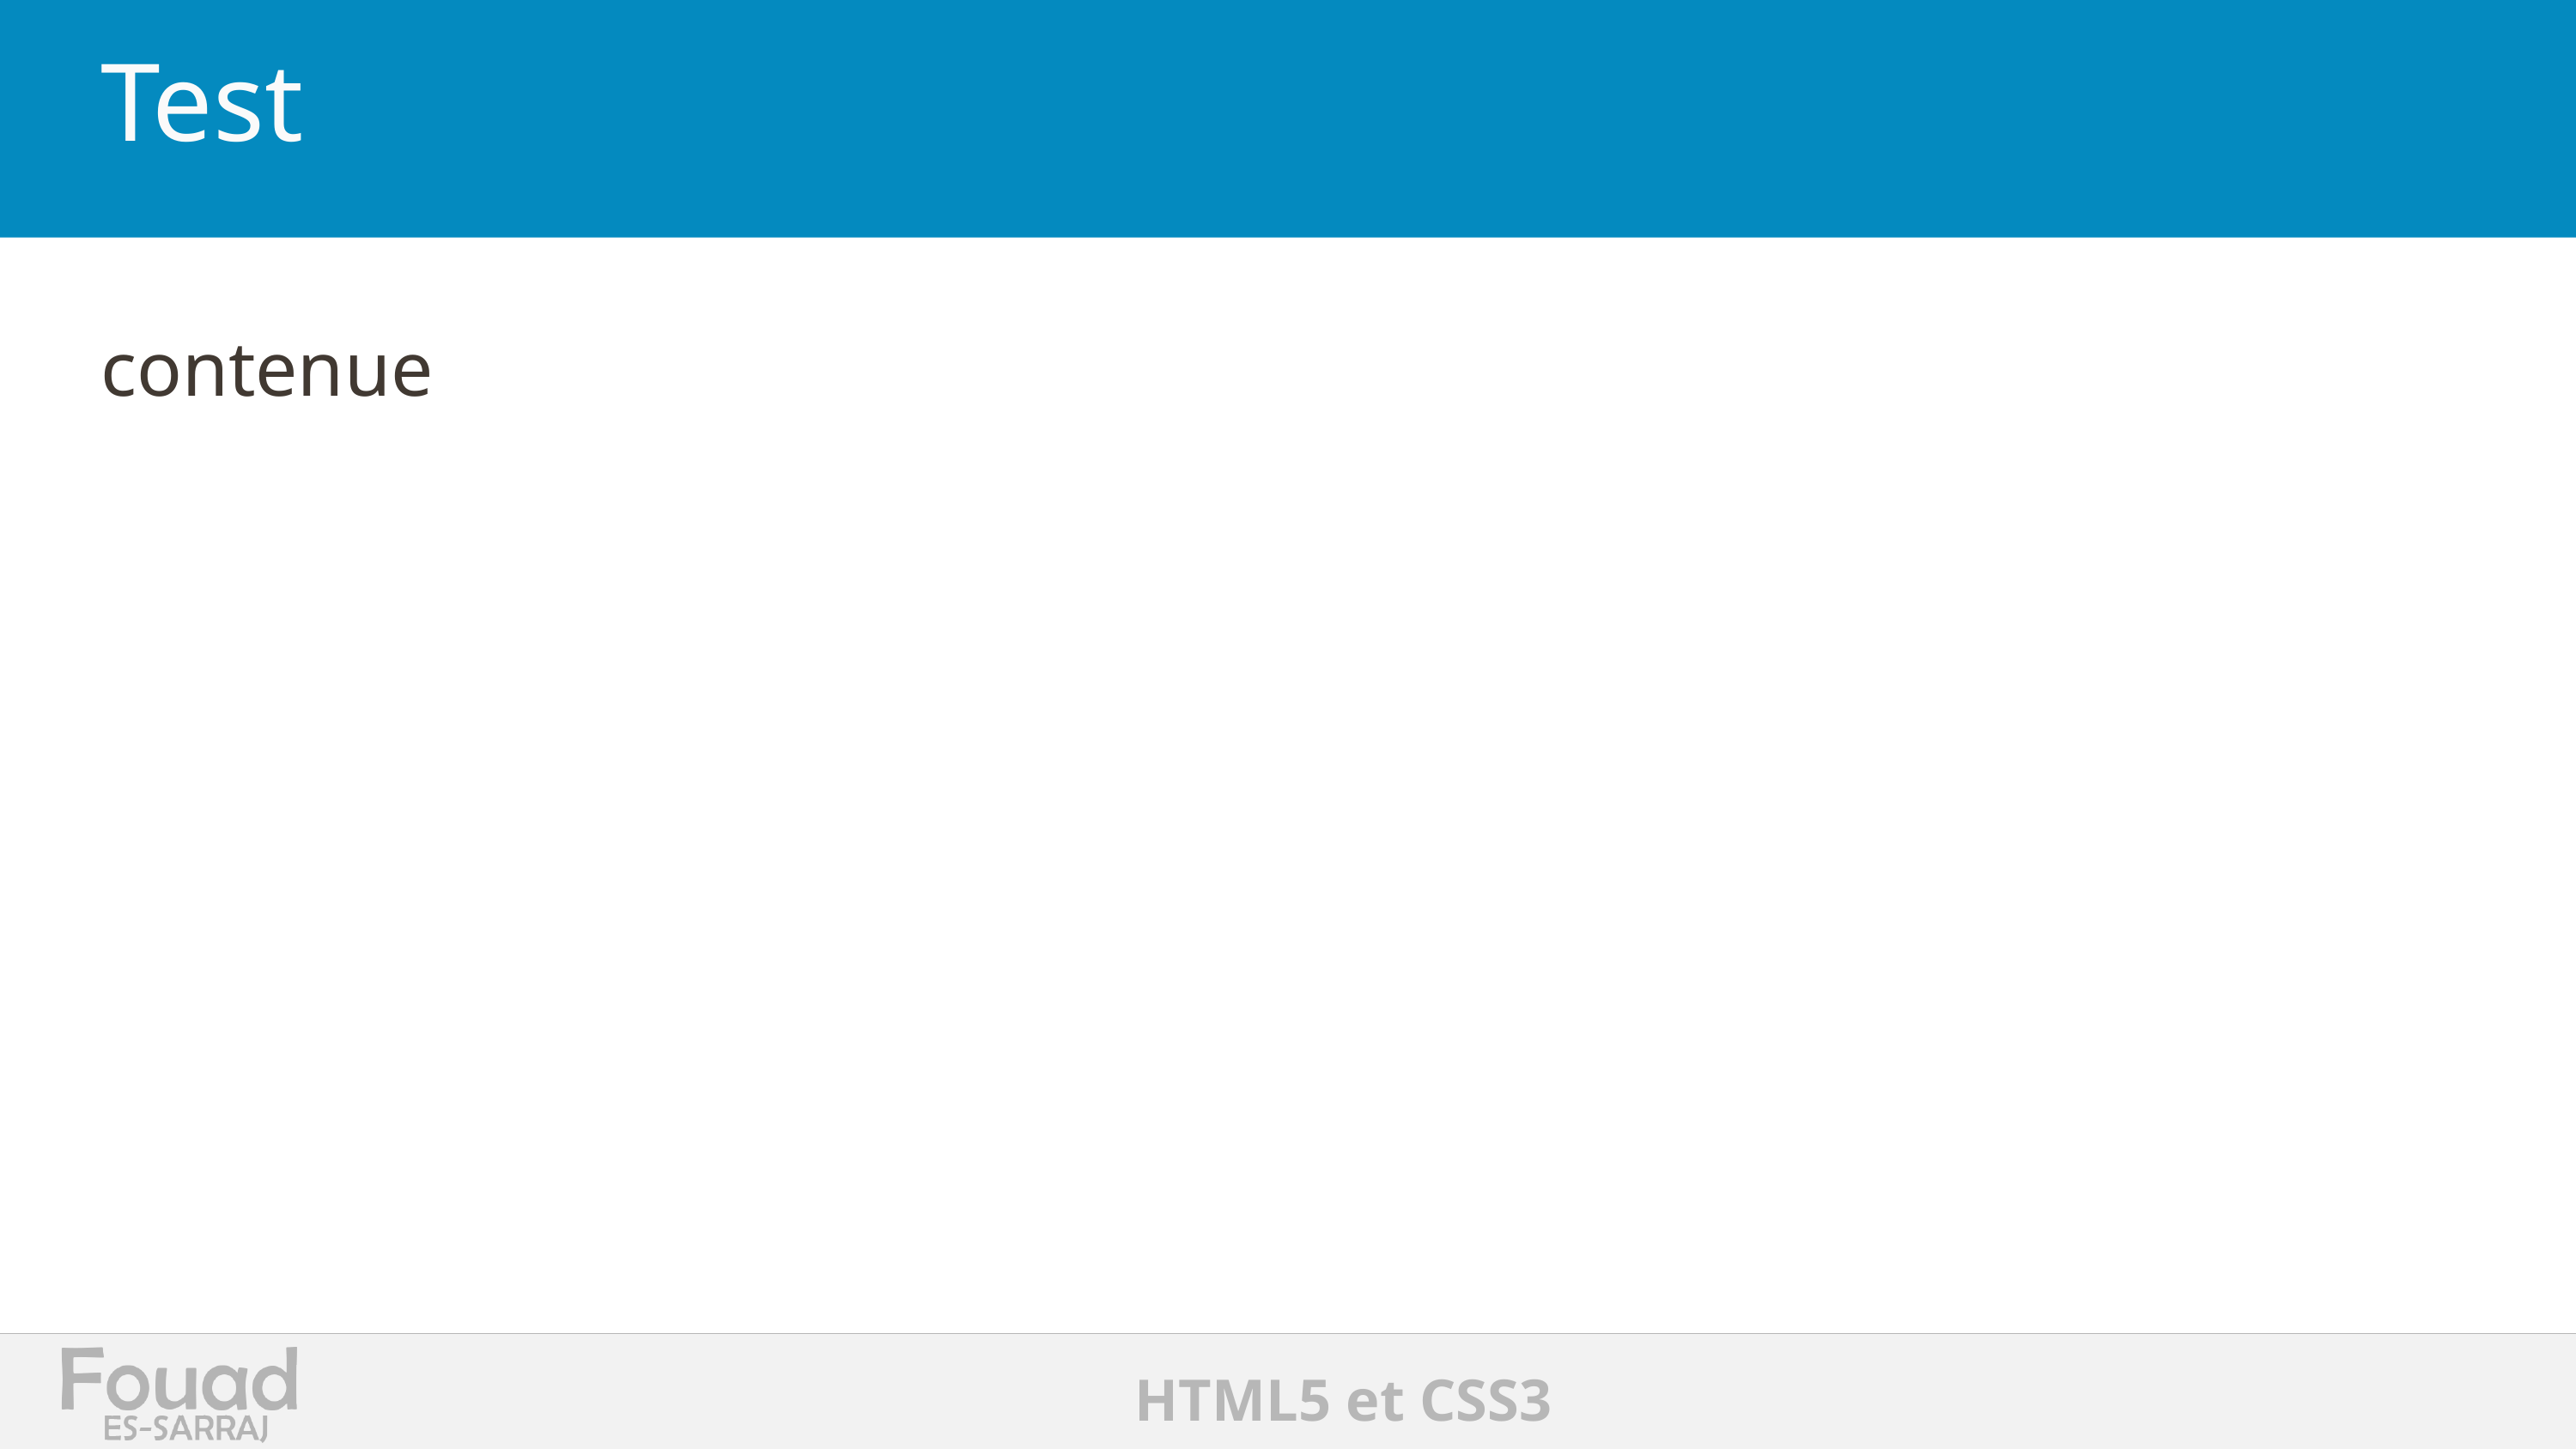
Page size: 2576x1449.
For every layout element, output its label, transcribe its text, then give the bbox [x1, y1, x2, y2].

picture [59, 1342, 299, 1444]
title Test [88, 35, 2488, 197]
list contenue [88, 324, 2488, 1287]
